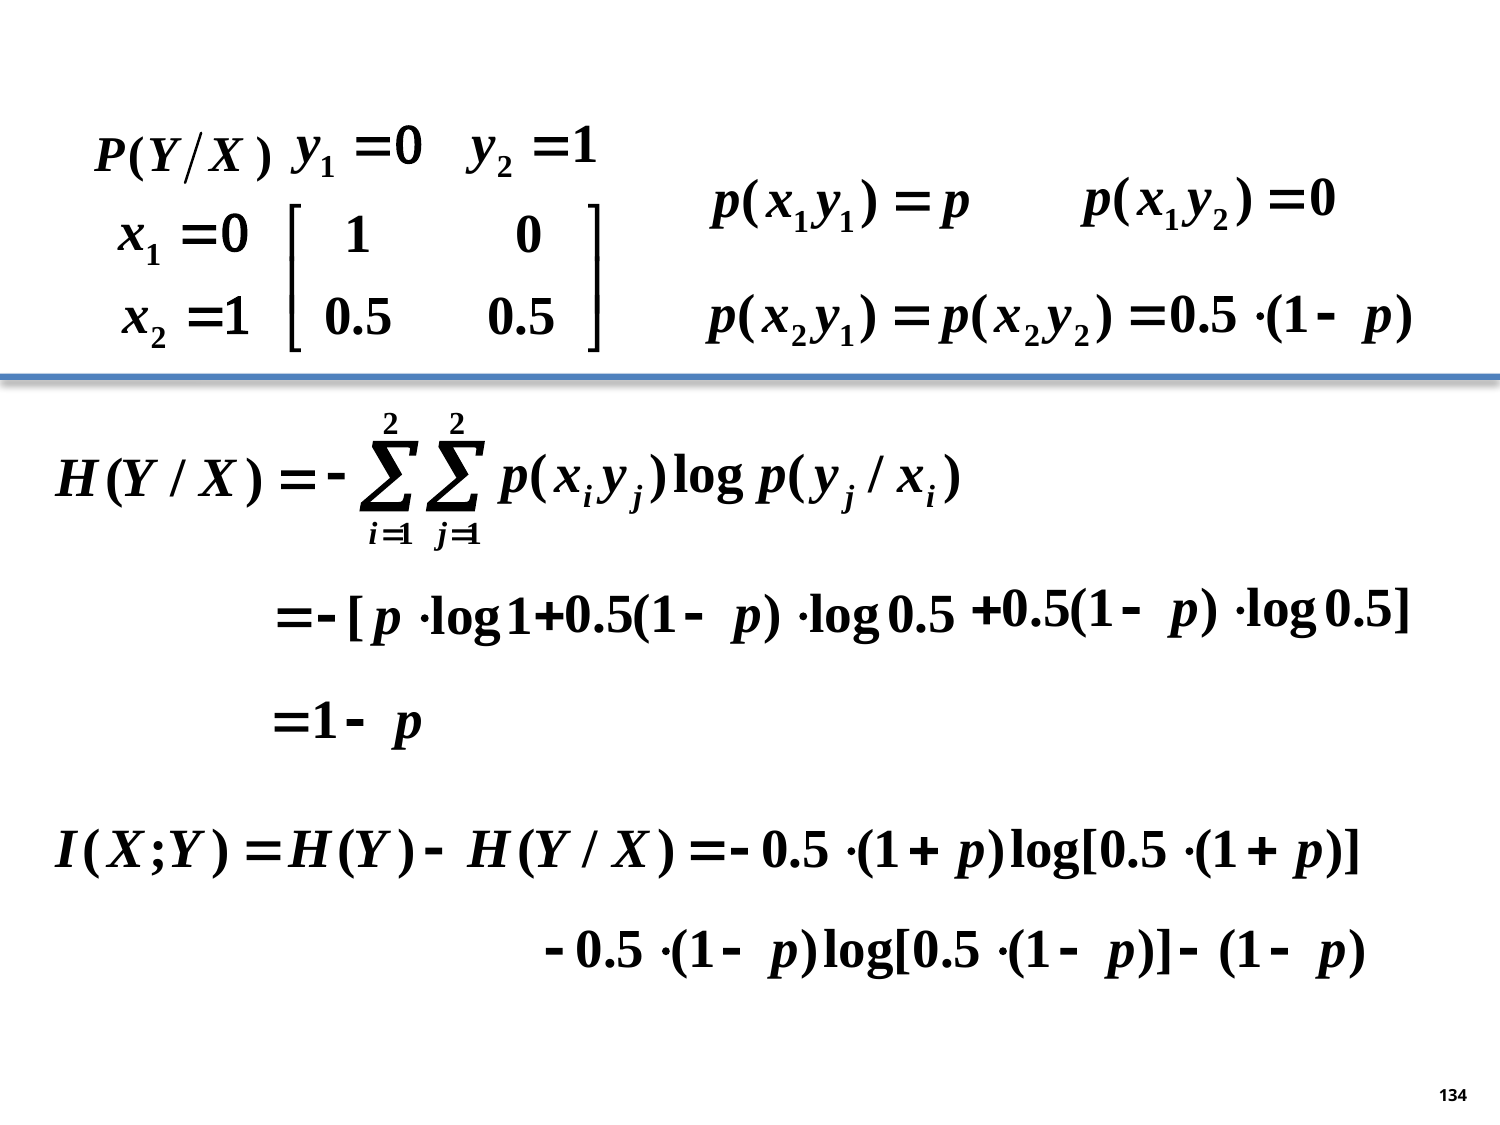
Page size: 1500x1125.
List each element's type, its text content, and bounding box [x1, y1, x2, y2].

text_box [693, 276, 1425, 360]
slide_number 134 [1379, 1075, 1483, 1118]
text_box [44, 445, 312, 520]
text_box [524, 581, 956, 656]
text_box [697, 162, 983, 246]
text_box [318, 399, 969, 562]
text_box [961, 575, 1420, 650]
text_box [260, 687, 432, 762]
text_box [84, 121, 281, 193]
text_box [1068, 160, 1345, 244]
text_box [44, 816, 1375, 991]
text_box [105, 107, 619, 365]
text_box [0, 373, 1500, 380]
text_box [263, 583, 522, 658]
